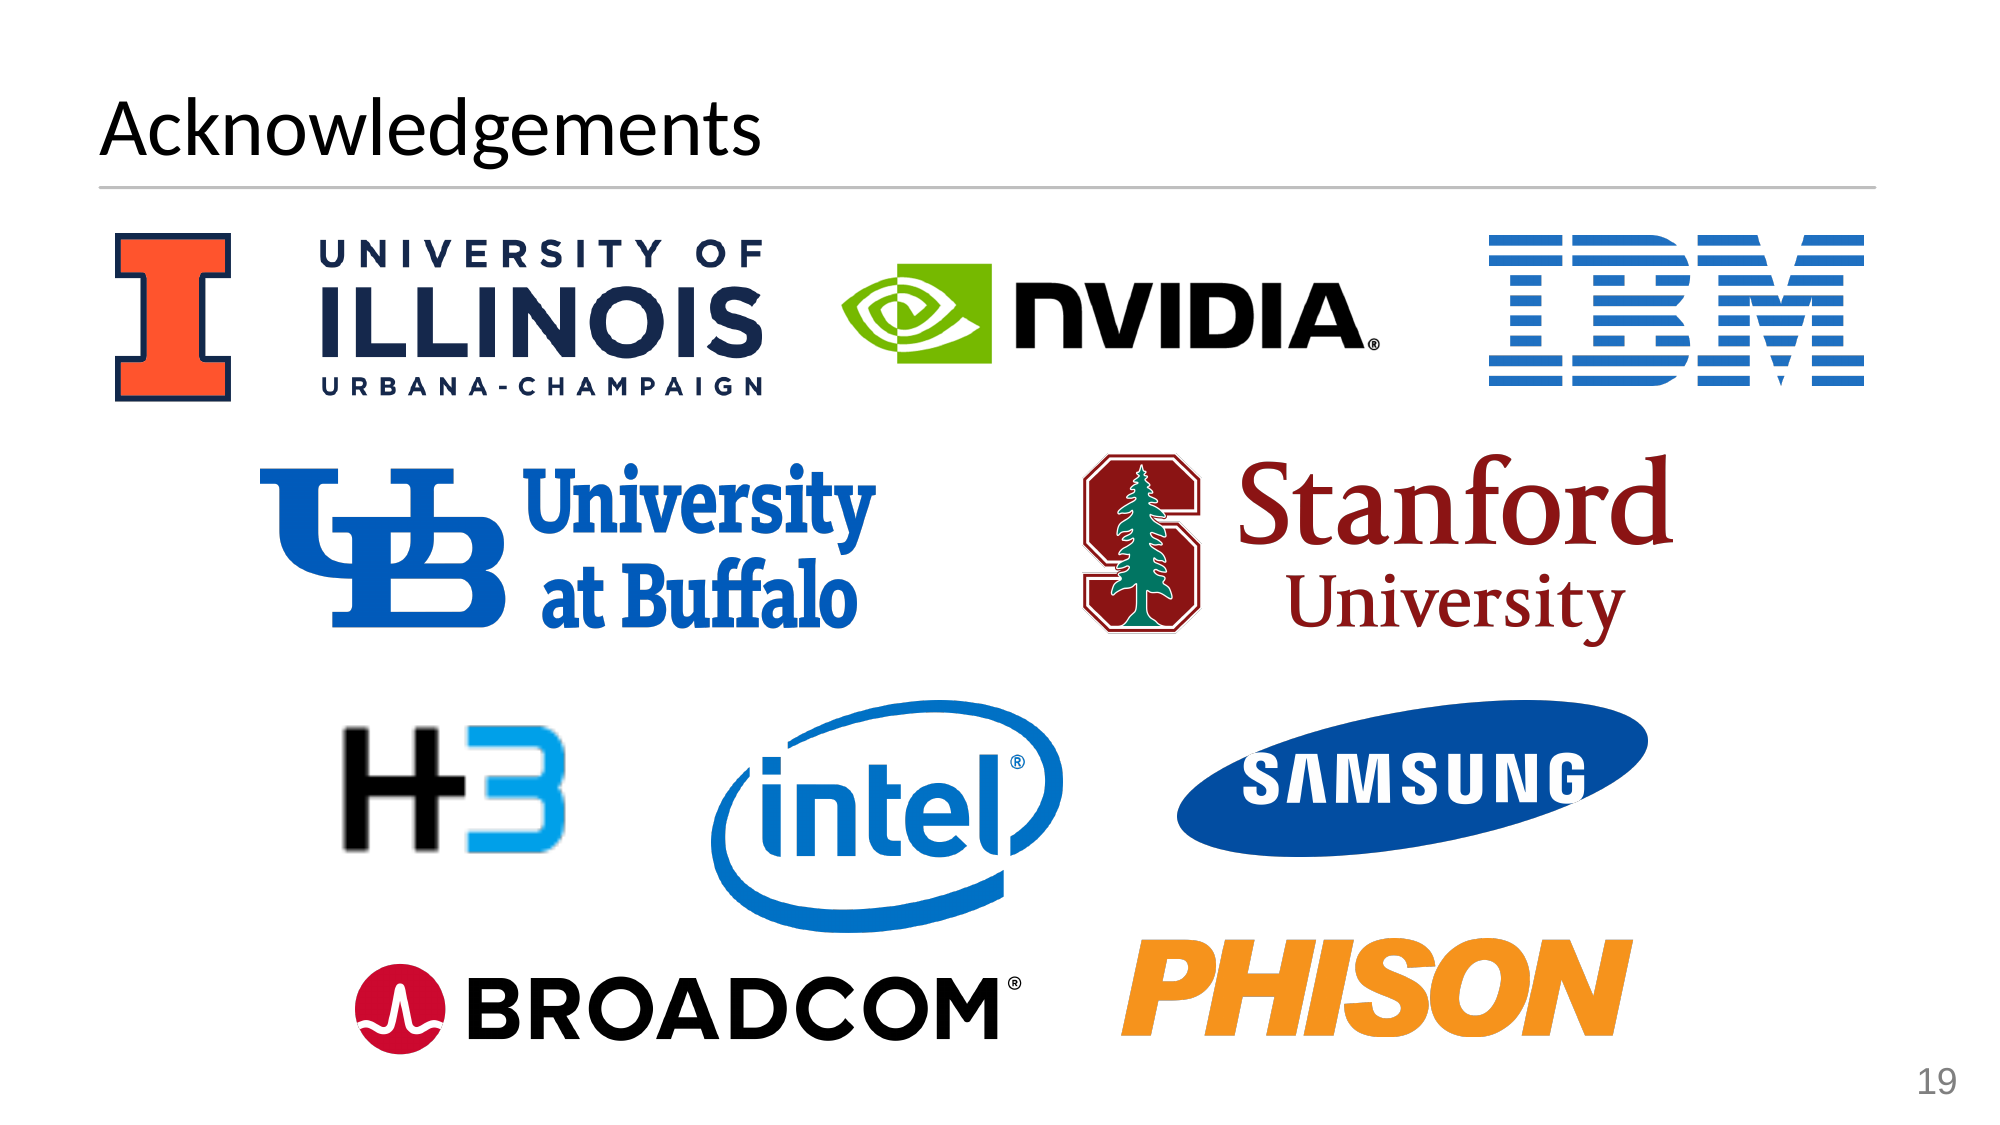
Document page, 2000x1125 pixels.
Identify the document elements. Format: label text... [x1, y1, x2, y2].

picture [115, 231, 763, 402]
picture [1489, 235, 1864, 386]
picture [260, 129, 1673, 647]
text_box 19 [1901, 1049, 1997, 1107]
picture [711, 700, 1063, 933]
picture [1176, 700, 1648, 858]
picture [337, 723, 569, 857]
picture [354, 962, 1022, 1056]
picture [1121, 938, 1634, 1037]
text_box Acknowledgements [99, 46, 1963, 197]
